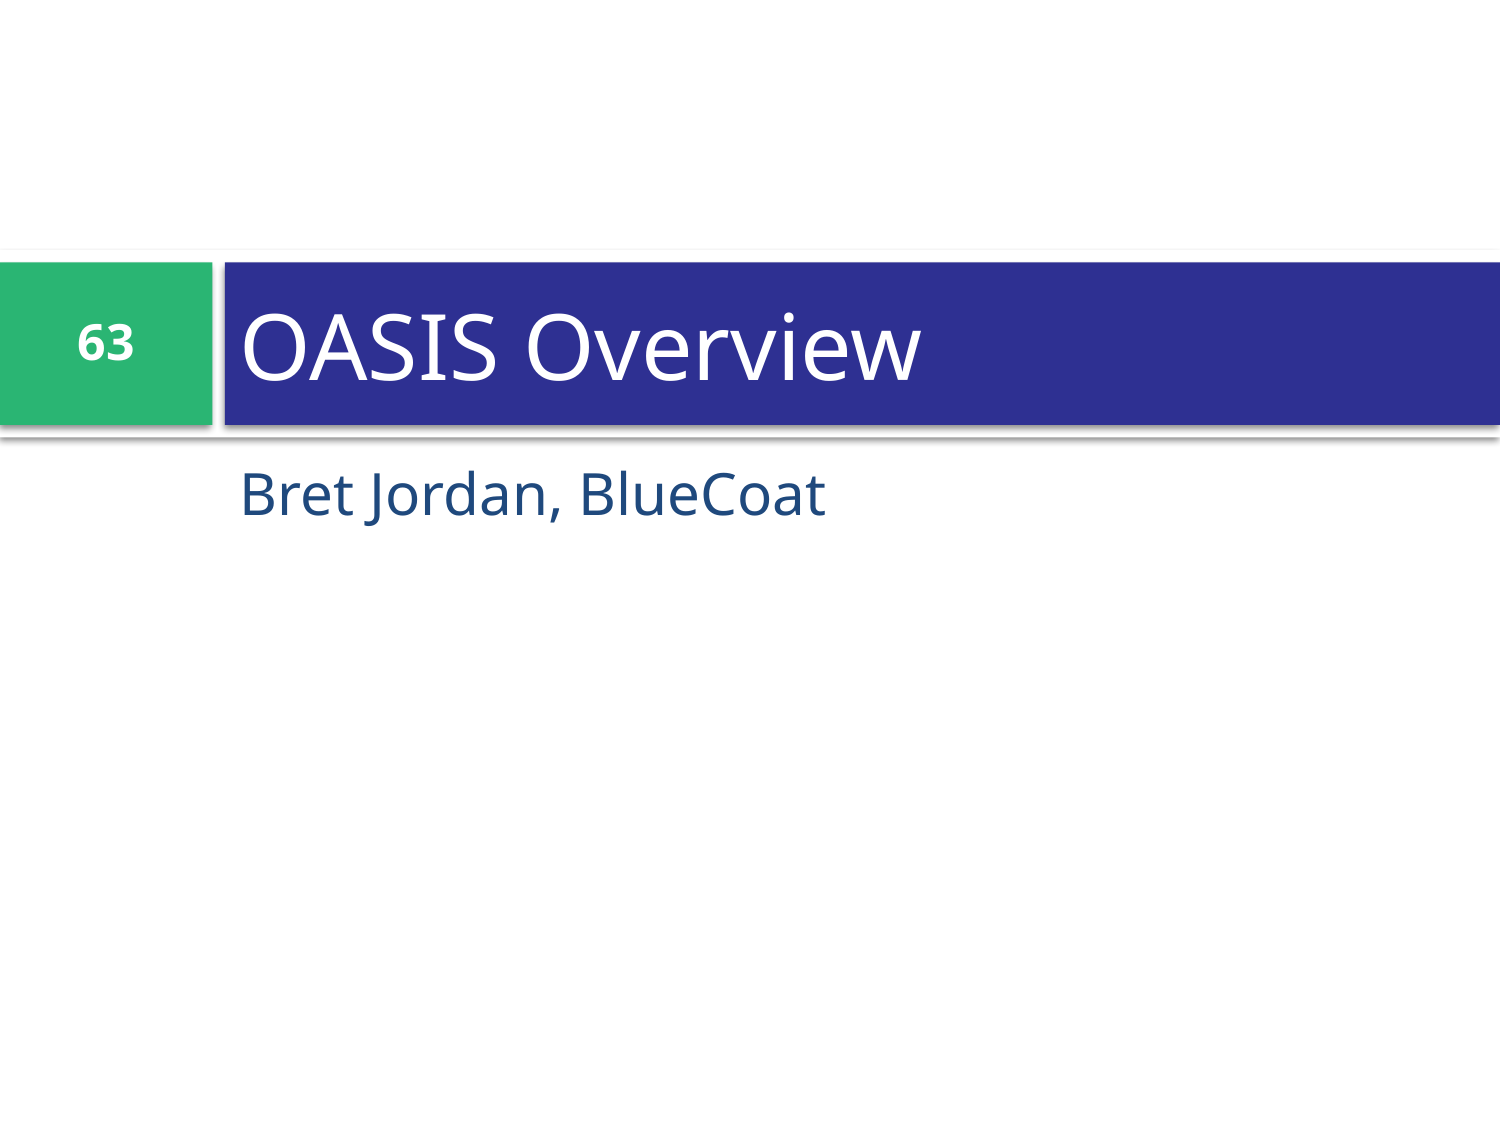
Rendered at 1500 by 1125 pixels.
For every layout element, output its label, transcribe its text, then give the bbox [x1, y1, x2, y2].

title OASIS Overview [225, 262, 1475, 425]
list Bret Jordan, BlueCoat [225, 450, 1394, 725]
slide_number 63 [0, 287, 213, 403]
